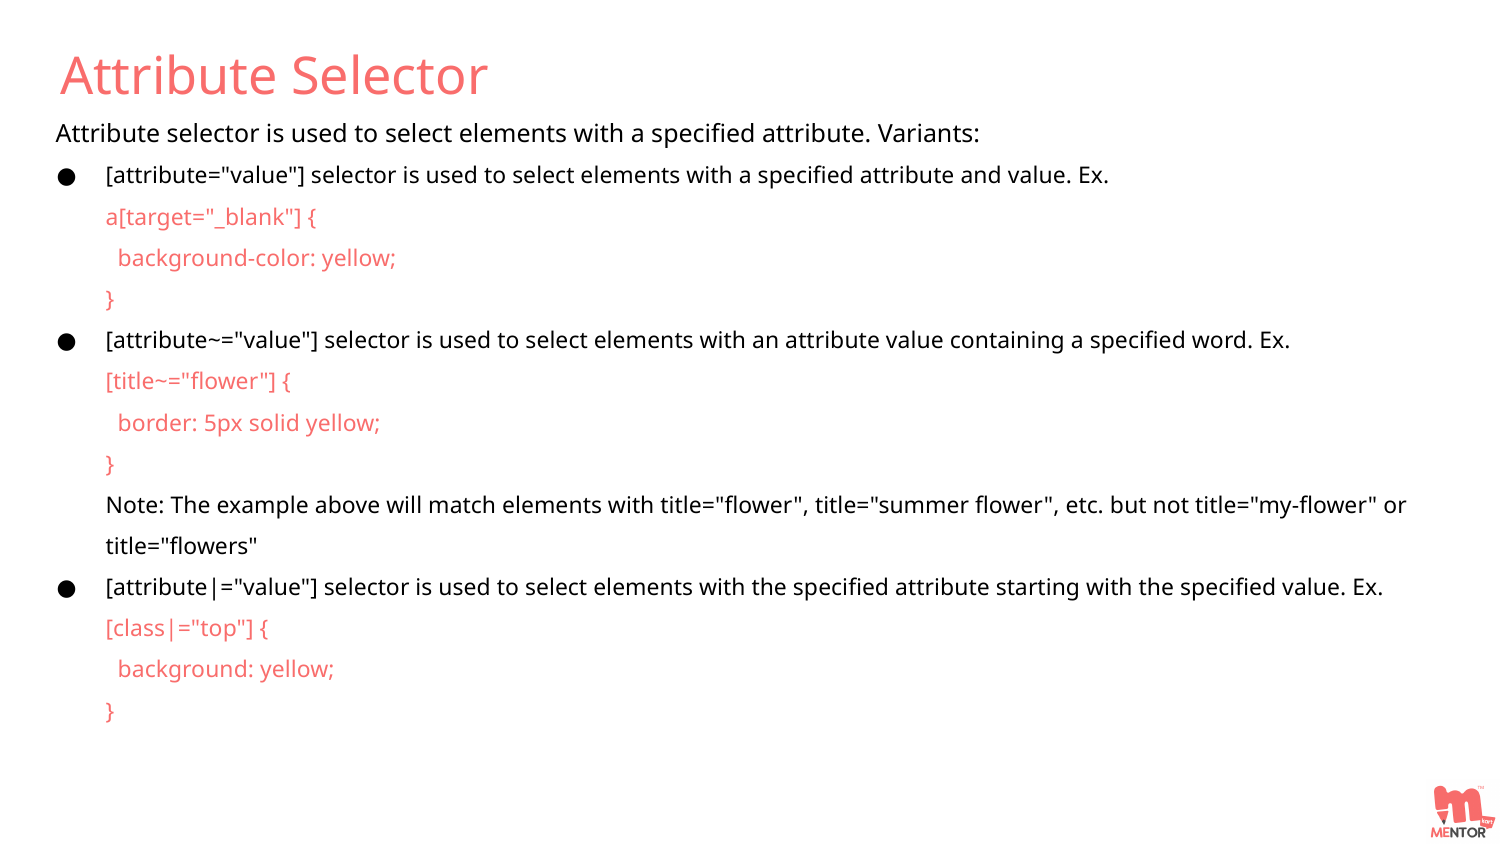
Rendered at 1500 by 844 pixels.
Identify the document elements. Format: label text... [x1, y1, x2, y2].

picture [1426, 779, 1500, 844]
text_box Attribute Selector [60, 29, 1448, 103]
text_box Attribute selector is used to select elements with a specified attribute. Variants: [attribute="value"] selector is used to select elements with a specified attribute and value. Ex. a[target="_blank"] { background-color: yellow; } [attribute~="value"] selector is used to select elements with an attribute value containing a specified word. Ex. [title~="flower"] { border: 5px solid yellow; } Note: The example above will match elements with title="flower", title="summer flower", etc. but not title="my-flower" or title="flowers" [attribute|="value"] selector is used to select elements with the specified attribute starting with the specified value. Ex. [class|="top"] { background: yellow; } [30, 102, 1478, 776]
